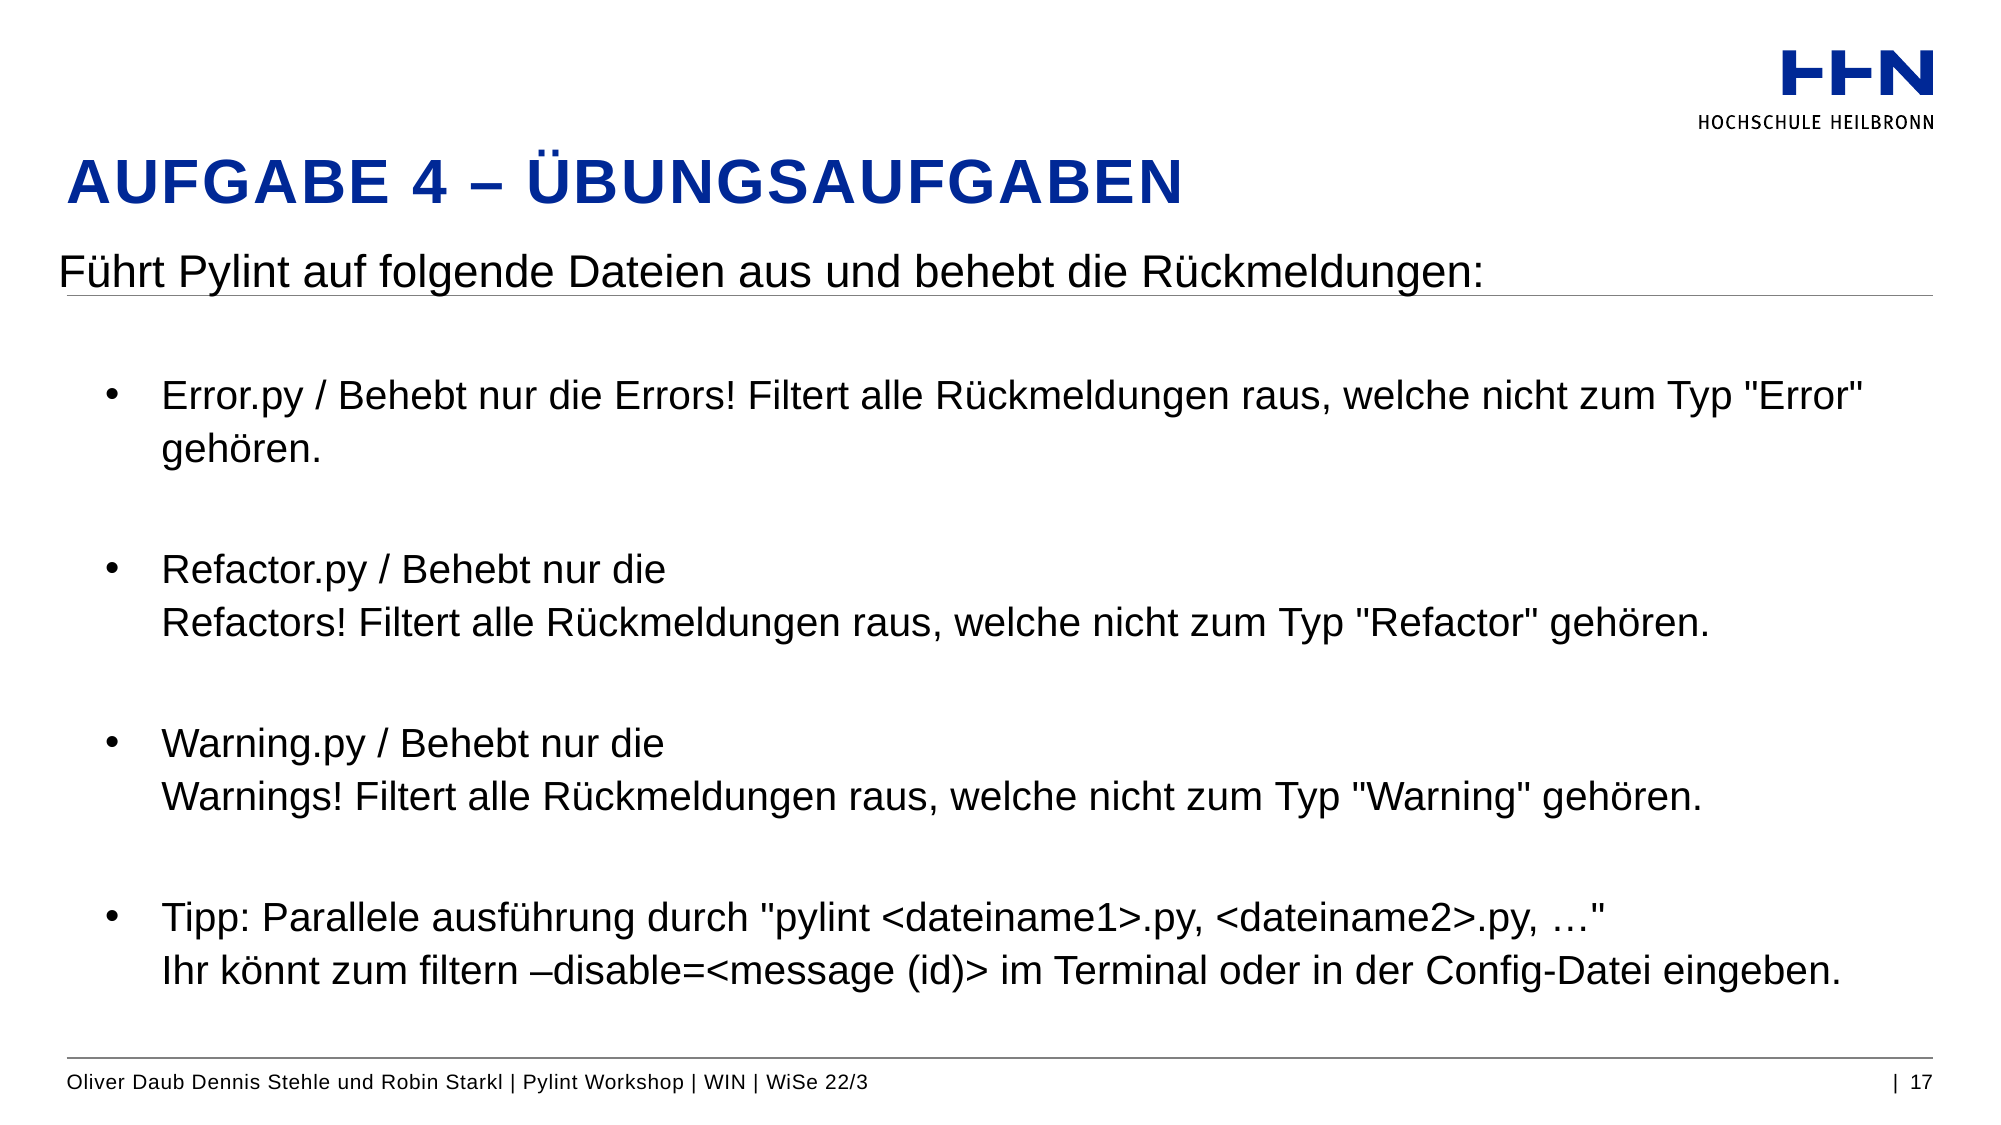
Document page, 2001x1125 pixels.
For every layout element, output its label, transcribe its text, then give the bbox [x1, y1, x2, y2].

list Führt Pylint auf folgende Dateien aus und behebt die Rückmeldungen: Error.py / Behebt nur die Errors! Filtert alle Rückmeldungen raus, welche nicht zum Typ "Error" gehören. Refactor.py / Behebt nur die Refactors! Filtert alle Rückmeldungen raus, welche nicht zum Typ "Refactor" gehören. Warning.py / Behebt nur die Warnings! Filtert alle Rückmeldungen raus, welche nicht zum Typ "Warning" gehören. Tipp: Parallele ausführung durch "pylint <dateiname1>.py, <dateiname2>.py, …" Ihr könnt zum filtern –disable=<message (id)> im Terminal oder in der Config-Datei eingeben. [58, 238, 1925, 930]
footer Oliver Daub Dennis Stehle und Robin Starkl | Pylint Workshop | WIN | WiSe 22/3 [66, 1068, 1513, 1105]
title Aufgabe 4 – Übungsaufgaben [66, 147, 1933, 290]
slide_number | 17 [1621, 1068, 1933, 1105]
